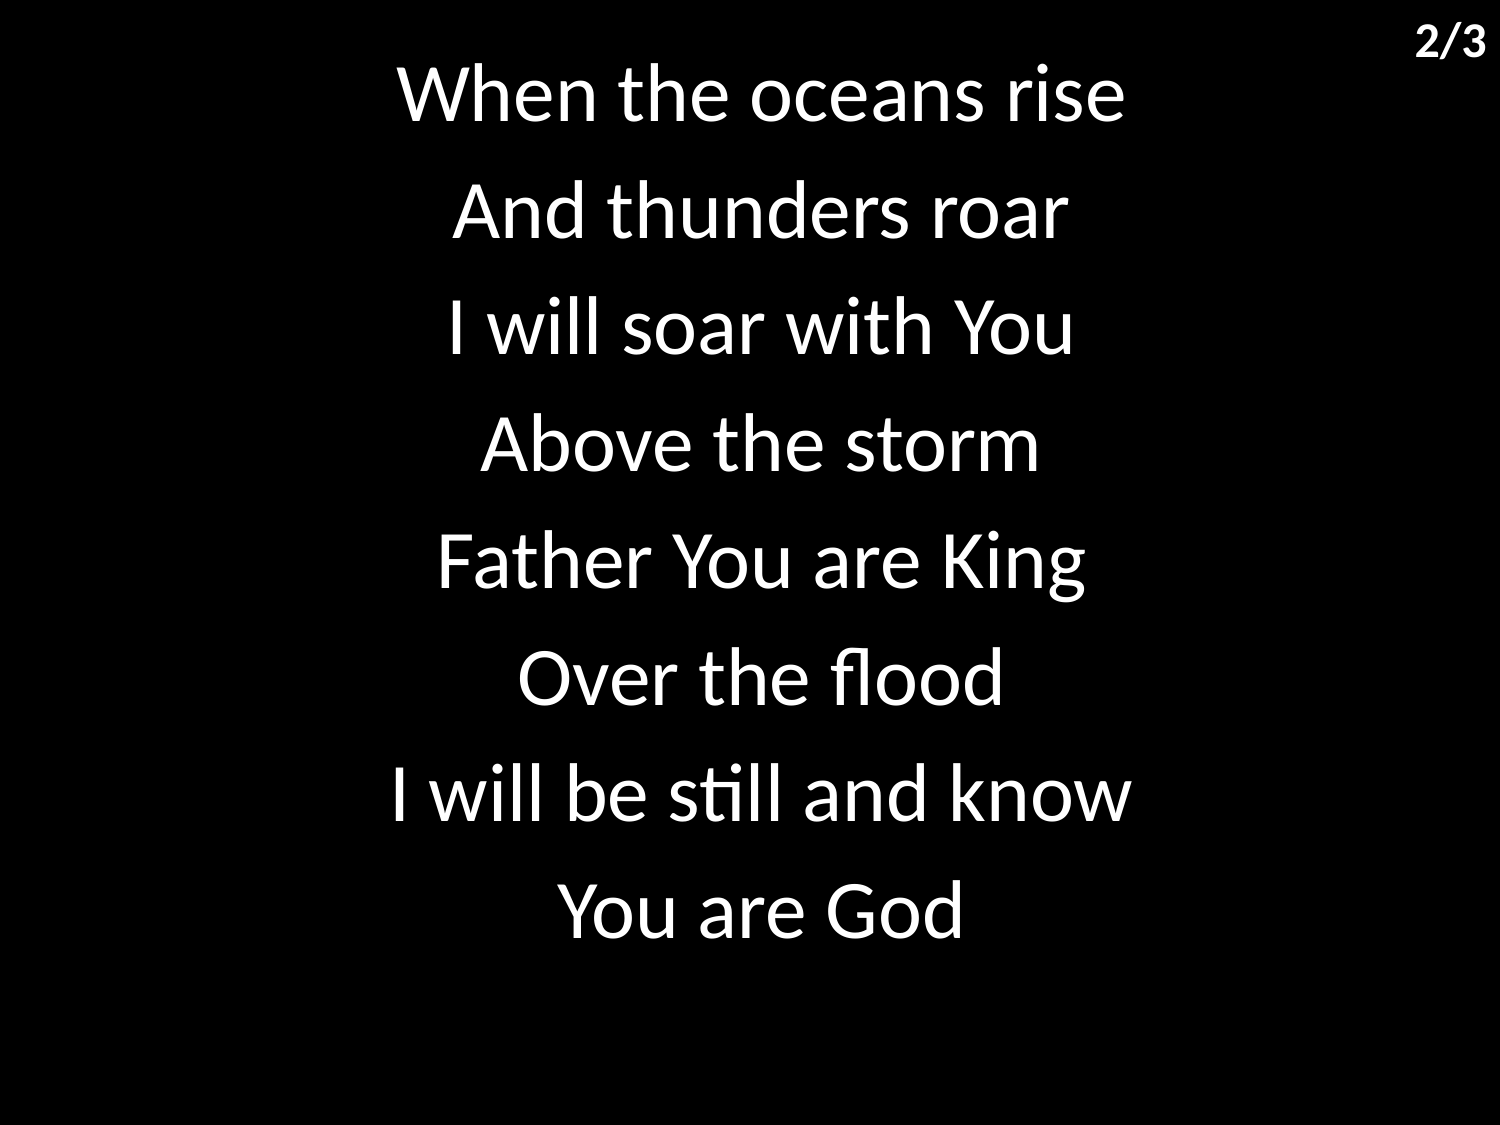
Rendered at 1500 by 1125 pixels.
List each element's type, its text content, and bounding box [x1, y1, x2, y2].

subtitle When the oceans rise And thunders roar I will soar with You Above the storm Father You are King Over the flood I will be still and know You are God [53, 30, 1471, 1094]
text_box 2/3 [1399, 0, 1500, 75]
